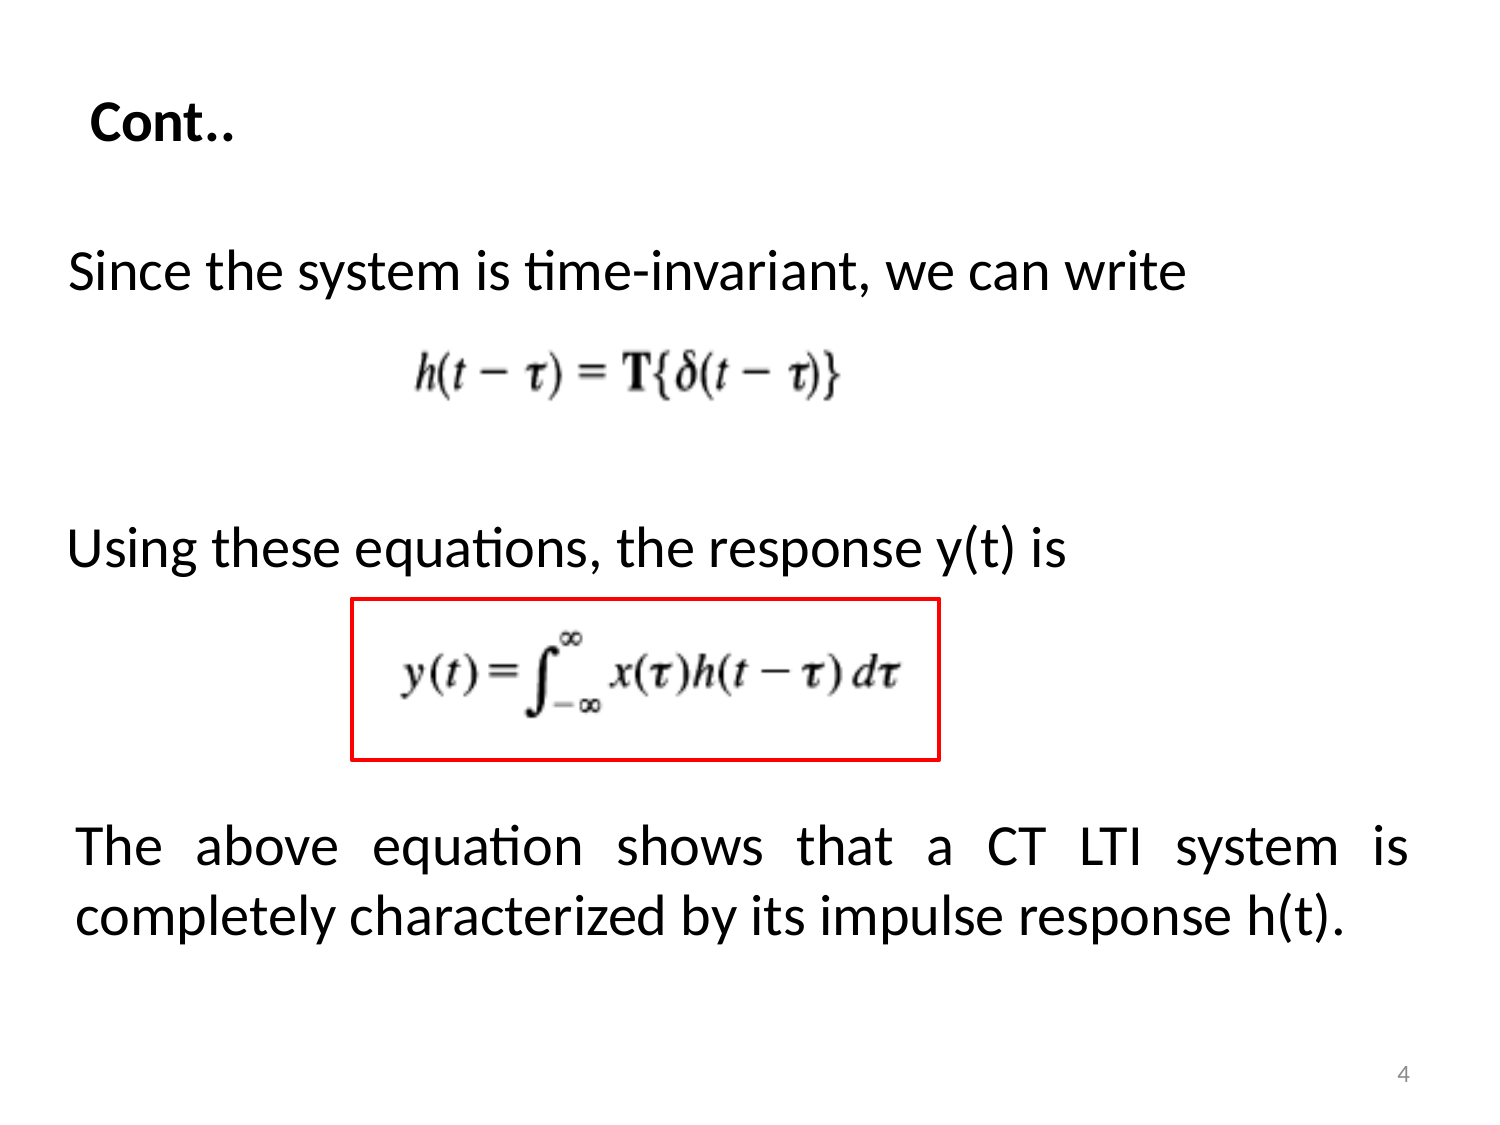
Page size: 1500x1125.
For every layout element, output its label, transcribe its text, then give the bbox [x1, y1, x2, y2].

text_box Using these equations, the response y(t) is [51, 501, 1362, 589]
slide_number 4 [1074, 1042, 1425, 1103]
picture [387, 320, 888, 426]
title Cont.. [75, 75, 1425, 224]
text_box [350, 597, 941, 762]
picture [376, 612, 942, 743]
text_box The above equation shows that a CT LTI system is completely characterized by its impulse response h(t). [60, 799, 1425, 986]
text_box Since the system is time-invariant, we can write [53, 224, 1447, 313]
